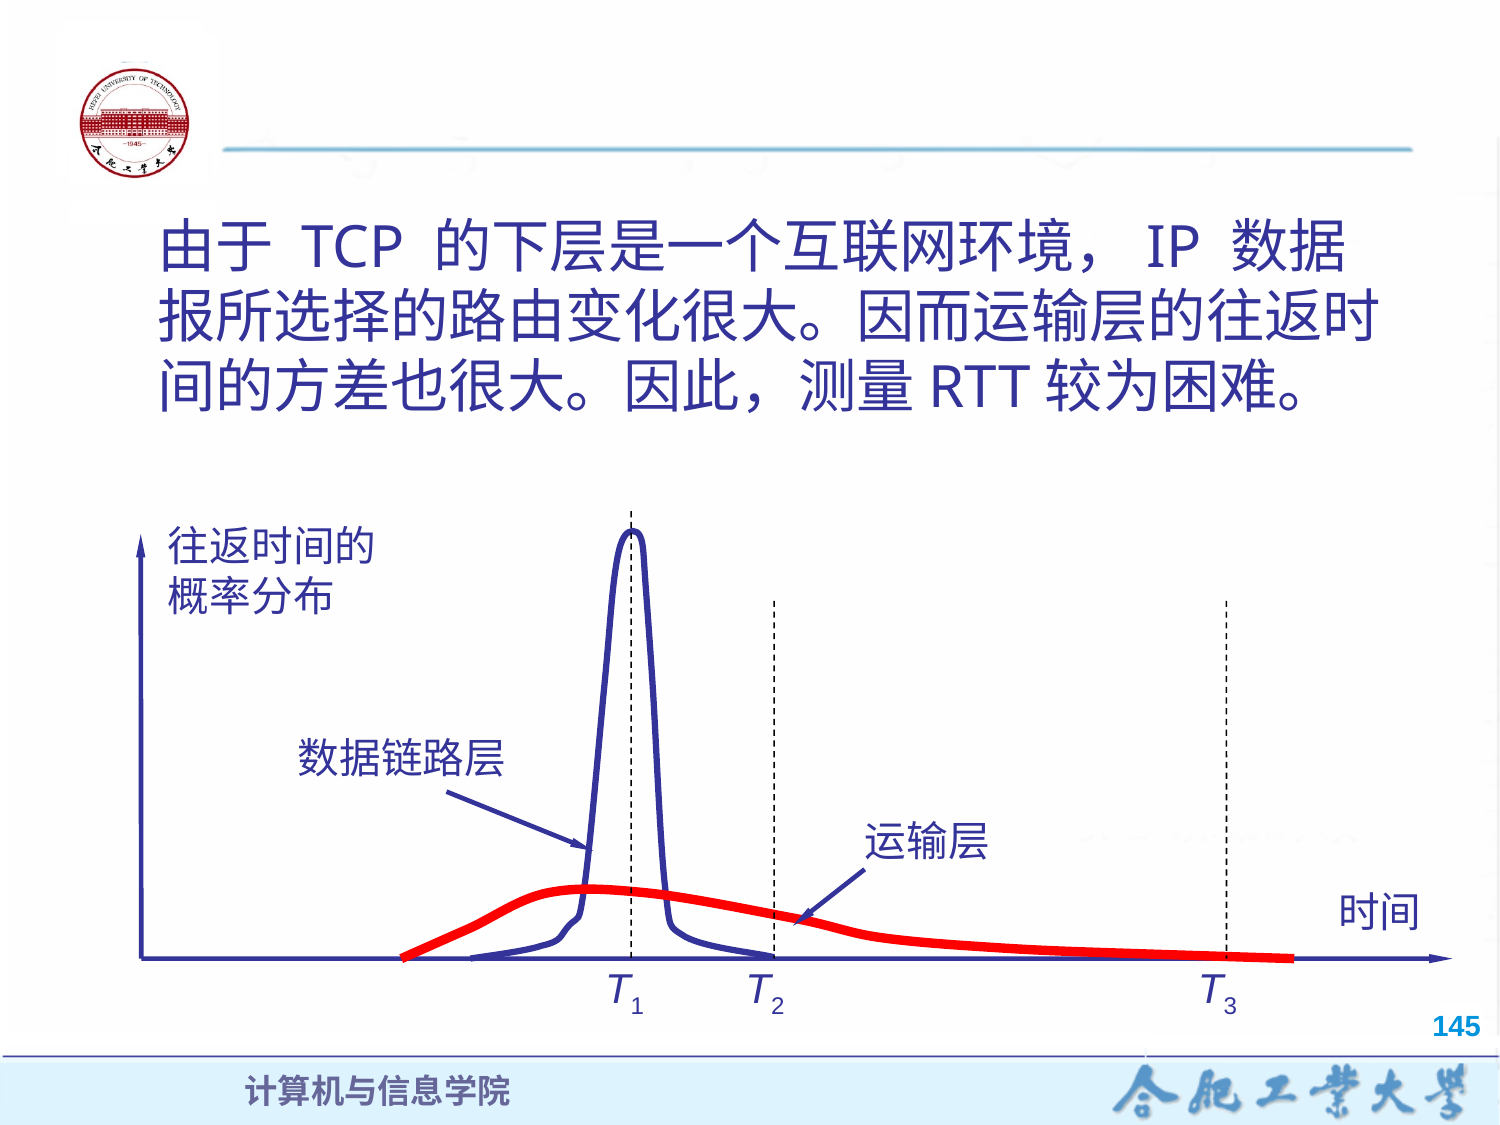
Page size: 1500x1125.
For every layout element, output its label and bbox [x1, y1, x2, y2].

text_box [142, 202, 1418, 439]
picture [0, 0, 1500, 1125]
text_box [153, 511, 392, 627]
text_box [1323, 878, 1437, 943]
text_box [282, 724, 522, 790]
text_box [136, 530, 1453, 1027]
